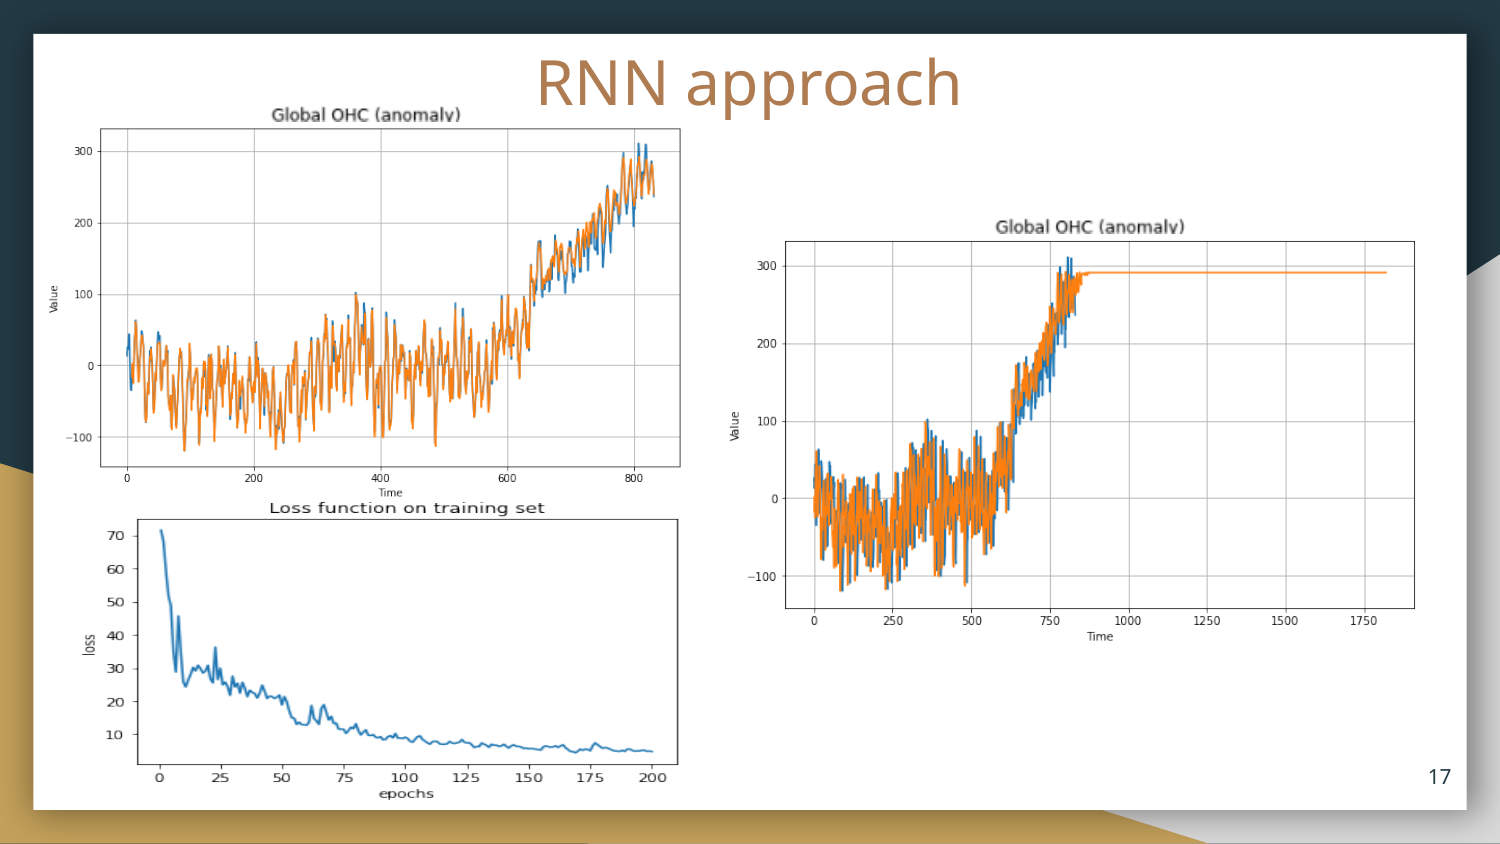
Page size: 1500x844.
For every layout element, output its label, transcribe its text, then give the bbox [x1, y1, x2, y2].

picture [723, 215, 1422, 652]
title RNN approach [134, 27, 1366, 185]
slide_number ‹#› [1376, 745, 1467, 810]
picture [43, 104, 687, 807]
